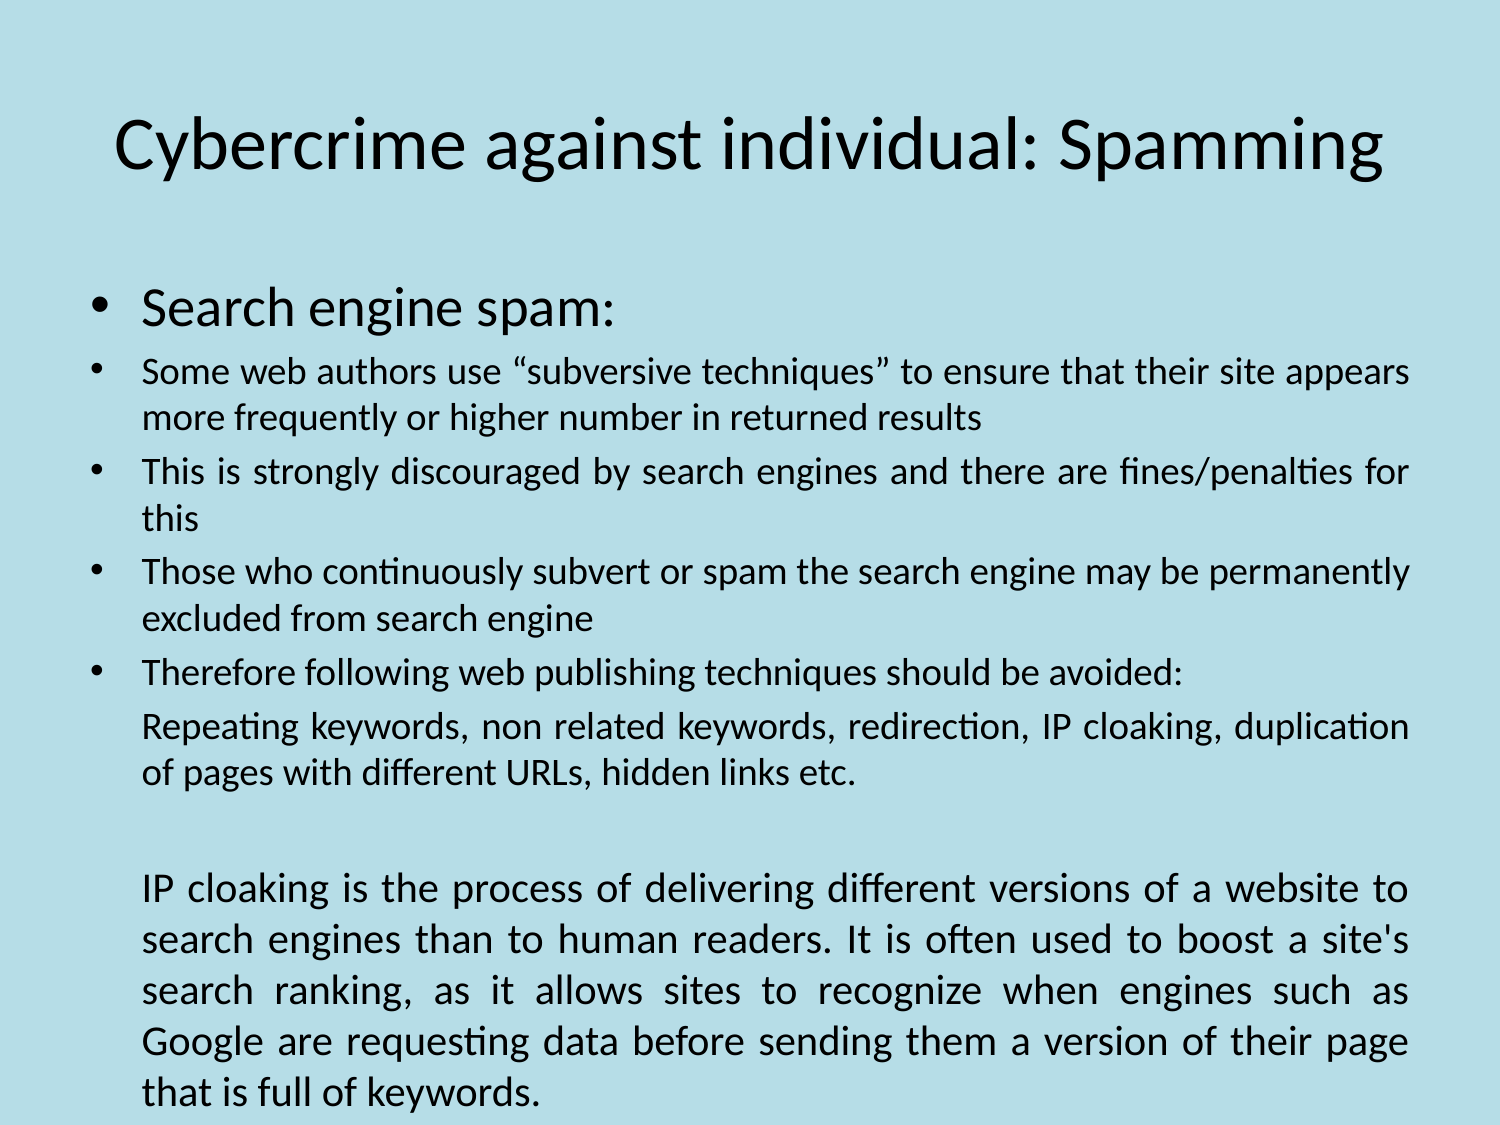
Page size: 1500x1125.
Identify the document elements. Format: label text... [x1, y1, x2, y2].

title Cybercrime against individual: Spamming [75, 45, 1425, 233]
list Search engine spam: Some web authors use “subversive techniques” to ensure that their site appears more frequently or higher number in returned results This is strongly discouraged by search engines and there are fines/penalties for this Those who continuously subvert or spam the search engine may be permanently excluded from search engine Therefore following web publishing techniques should be avoided: Repeating keywords, non related keywords, redirection, IP cloaking, duplication of pages with different URLs, hidden links etc. IP cloaking is the process of delivering different versions of a website to search engines than to human readers. It is often used to boost a site's search ranking, as it allows sites to recognize when engines such as Google are requesting data before sending them a version of their page that is full of keywords. [75, 262, 1425, 1125]
